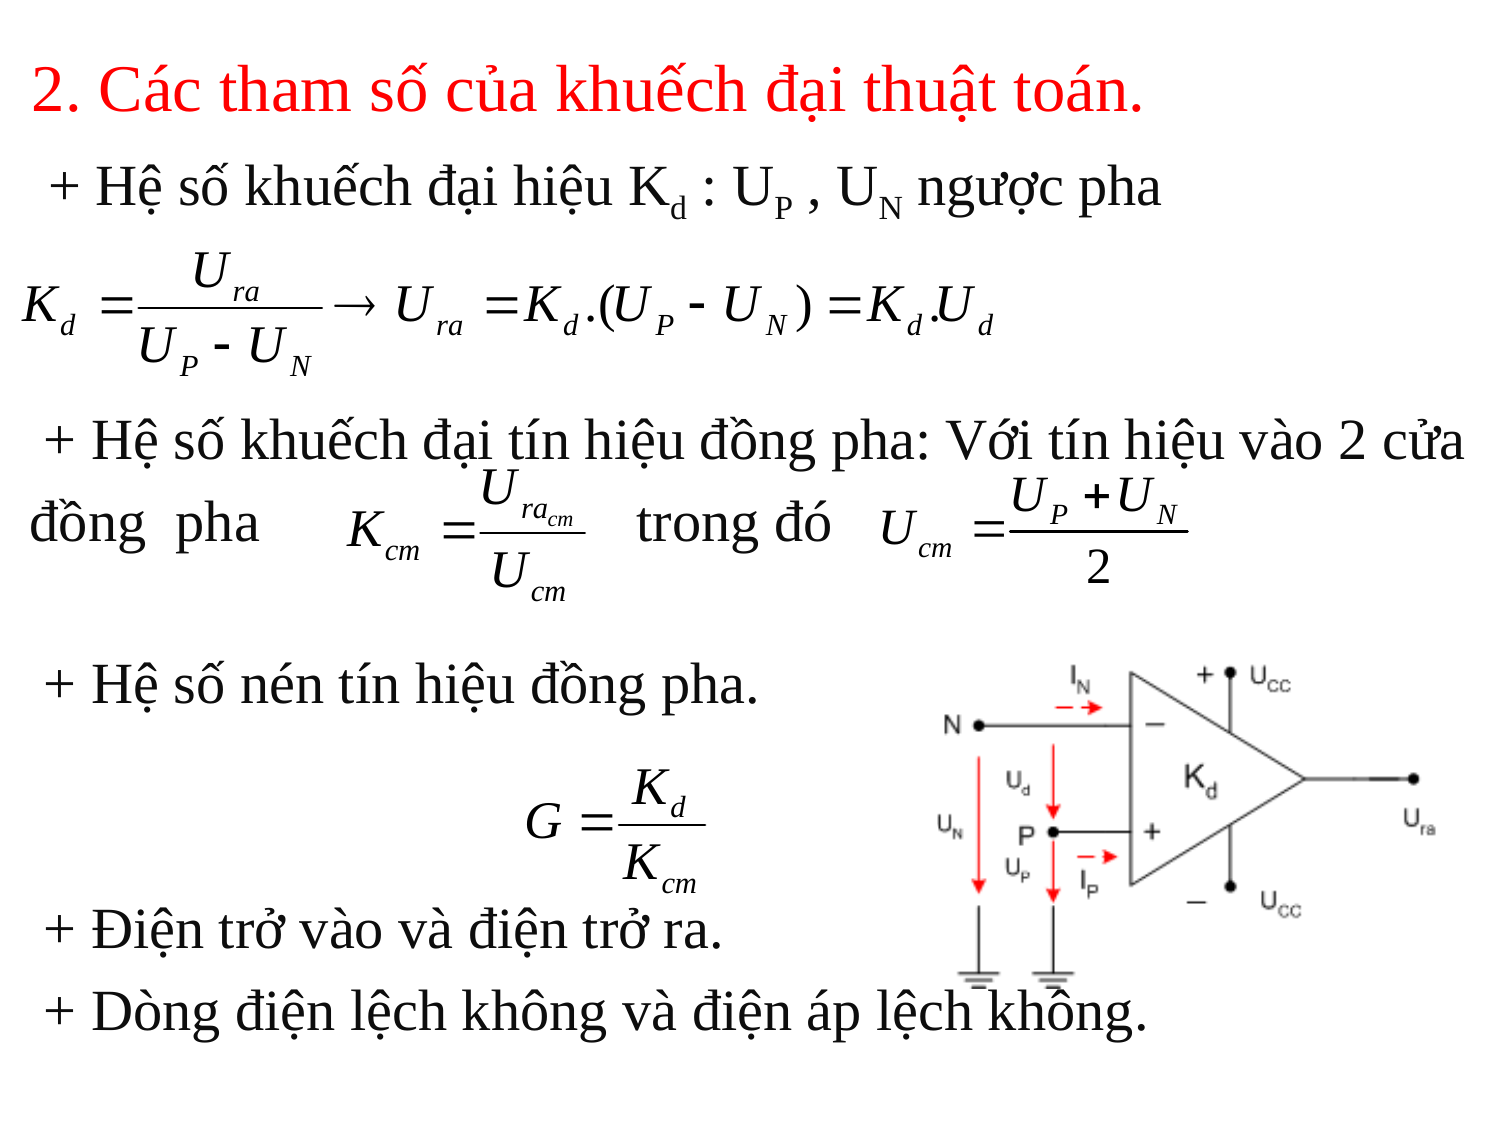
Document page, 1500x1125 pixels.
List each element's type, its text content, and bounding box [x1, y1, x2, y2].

list 2. Các tham số của khuếch đại thuật toán. + Hệ số khuếch đại hiệu Kd : UP , UN ngược pha + Hệ số khuếch đại tín hiệu đồng pha: Với tín hiệu vào 2 cửa đồng pha trong đó + Hệ số nén tín hiệu đồng pha. + Điện trở vào và điện trở ra. + Dòng điện lệch không và điện áp lệch không. [0, 37, 1500, 1075]
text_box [12, 237, 1006, 388]
picture [937, 651, 1438, 990]
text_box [517, 754, 718, 905]
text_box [874, 463, 1199, 596]
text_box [337, 453, 599, 613]
